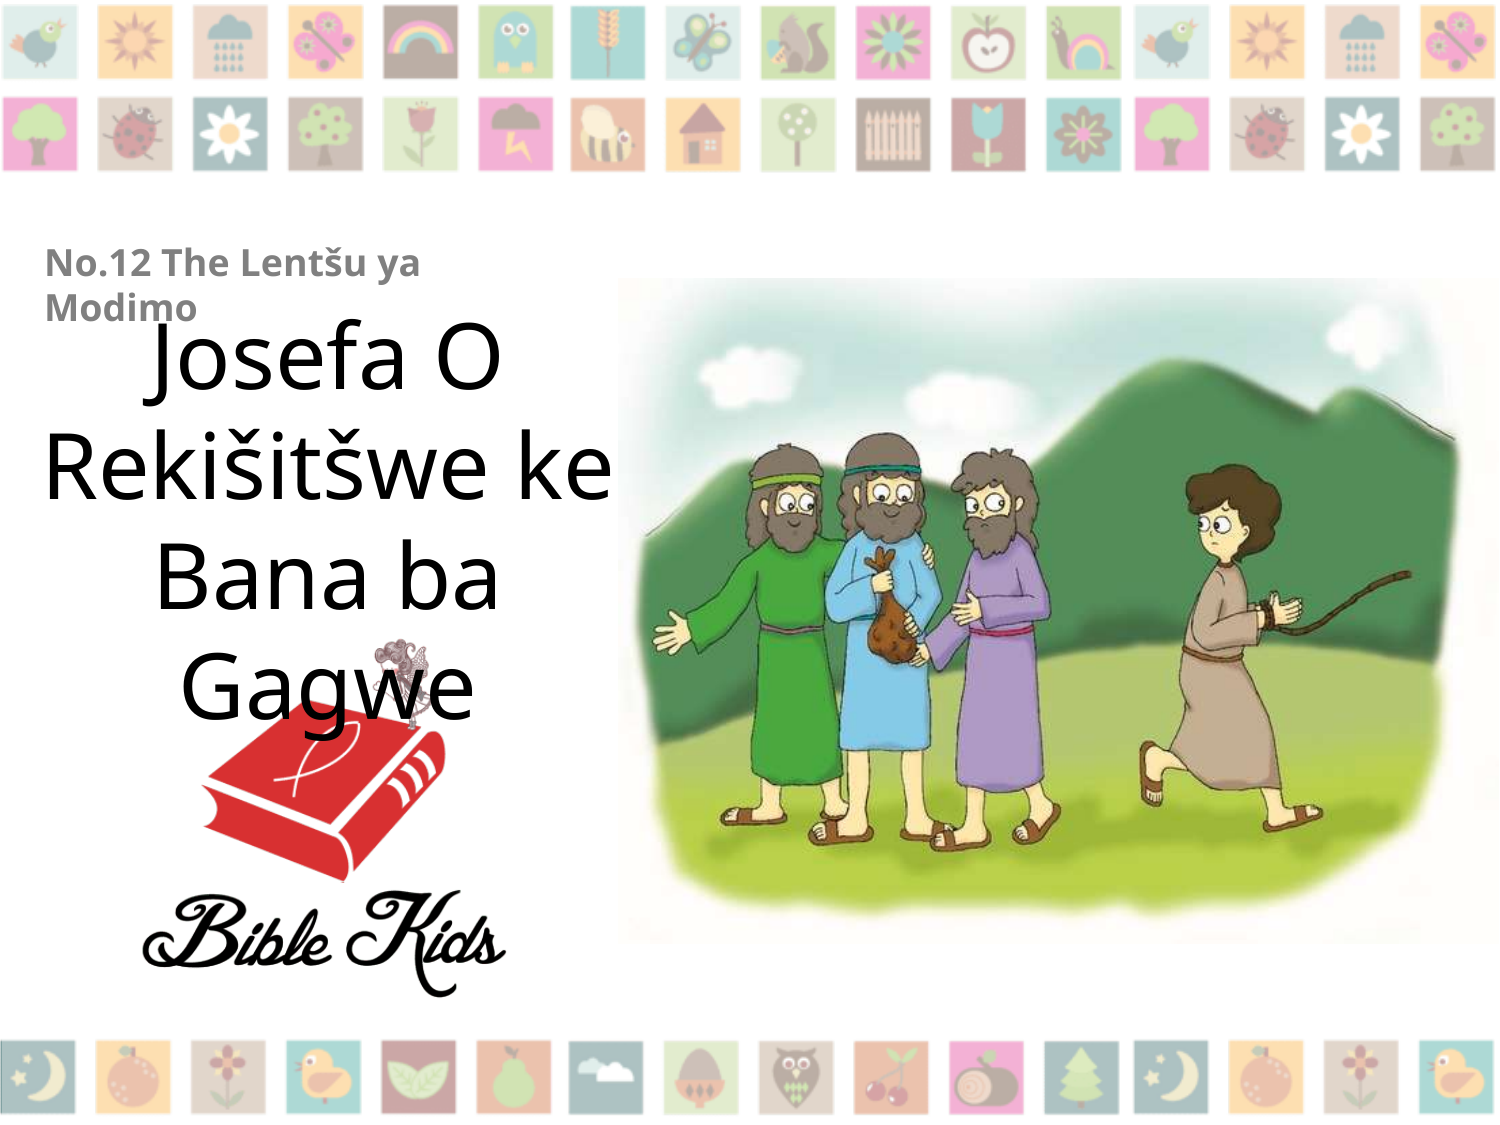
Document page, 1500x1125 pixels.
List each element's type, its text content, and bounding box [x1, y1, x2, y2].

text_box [0, 1028, 1500, 1118]
picture [618, 278, 1500, 945]
text_box No.12 The Lentšu ya Modimo [29, 231, 543, 290]
picture [117, 600, 544, 1027]
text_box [0, 3, 1500, 181]
text_box Josefa O Rekišitšwe ke Bana ba Gagwe [5, 290, 613, 746]
